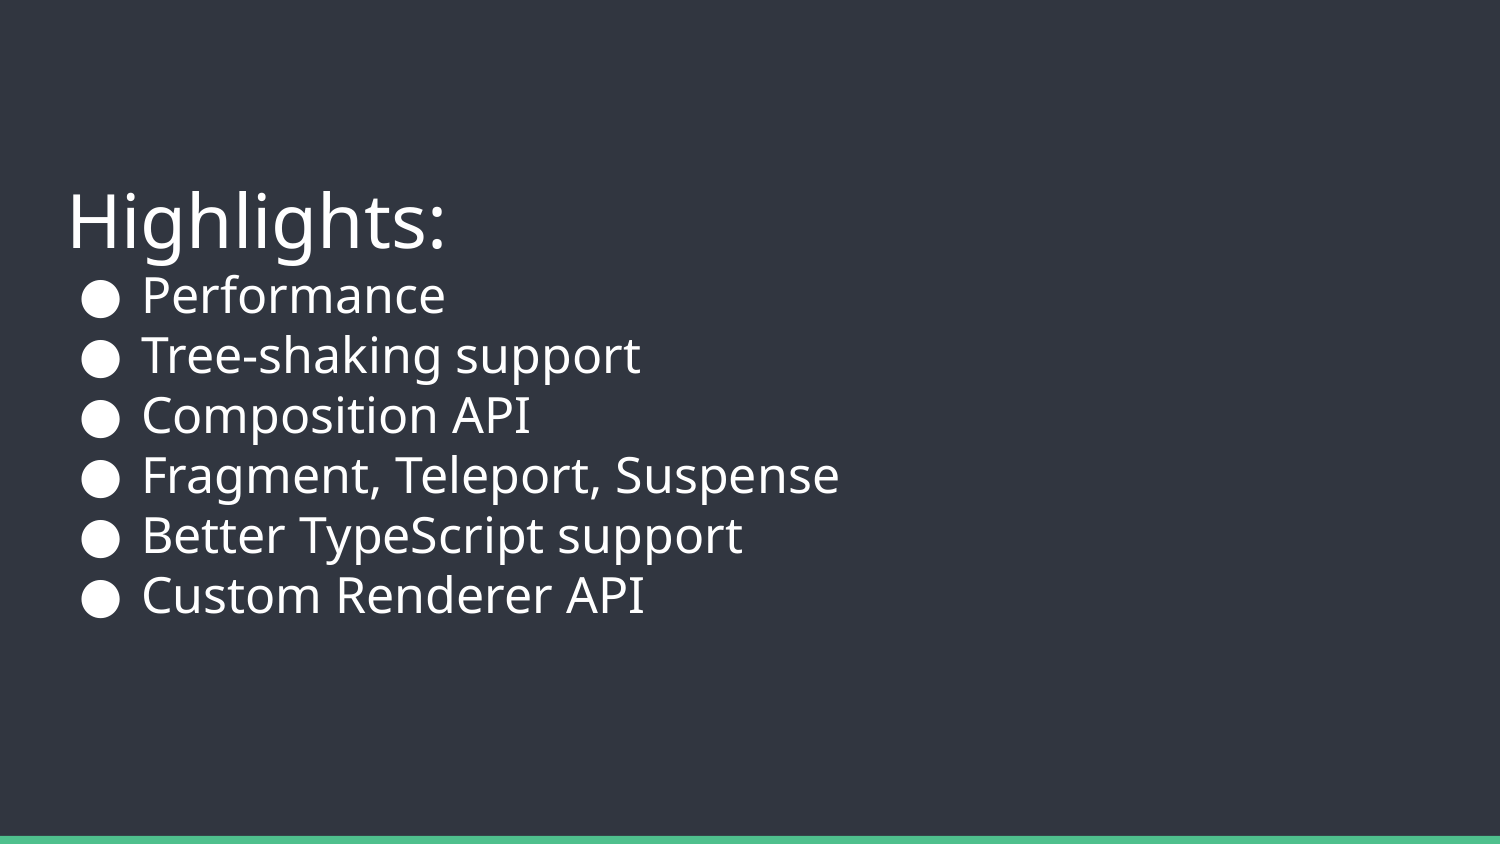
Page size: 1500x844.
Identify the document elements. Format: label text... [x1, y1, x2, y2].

title Highlights: Performance Tree-shaking support Composition API Fragment, Teleport, Suspense Better TypeScript support Custom Renderer API [51, 158, 1449, 686]
